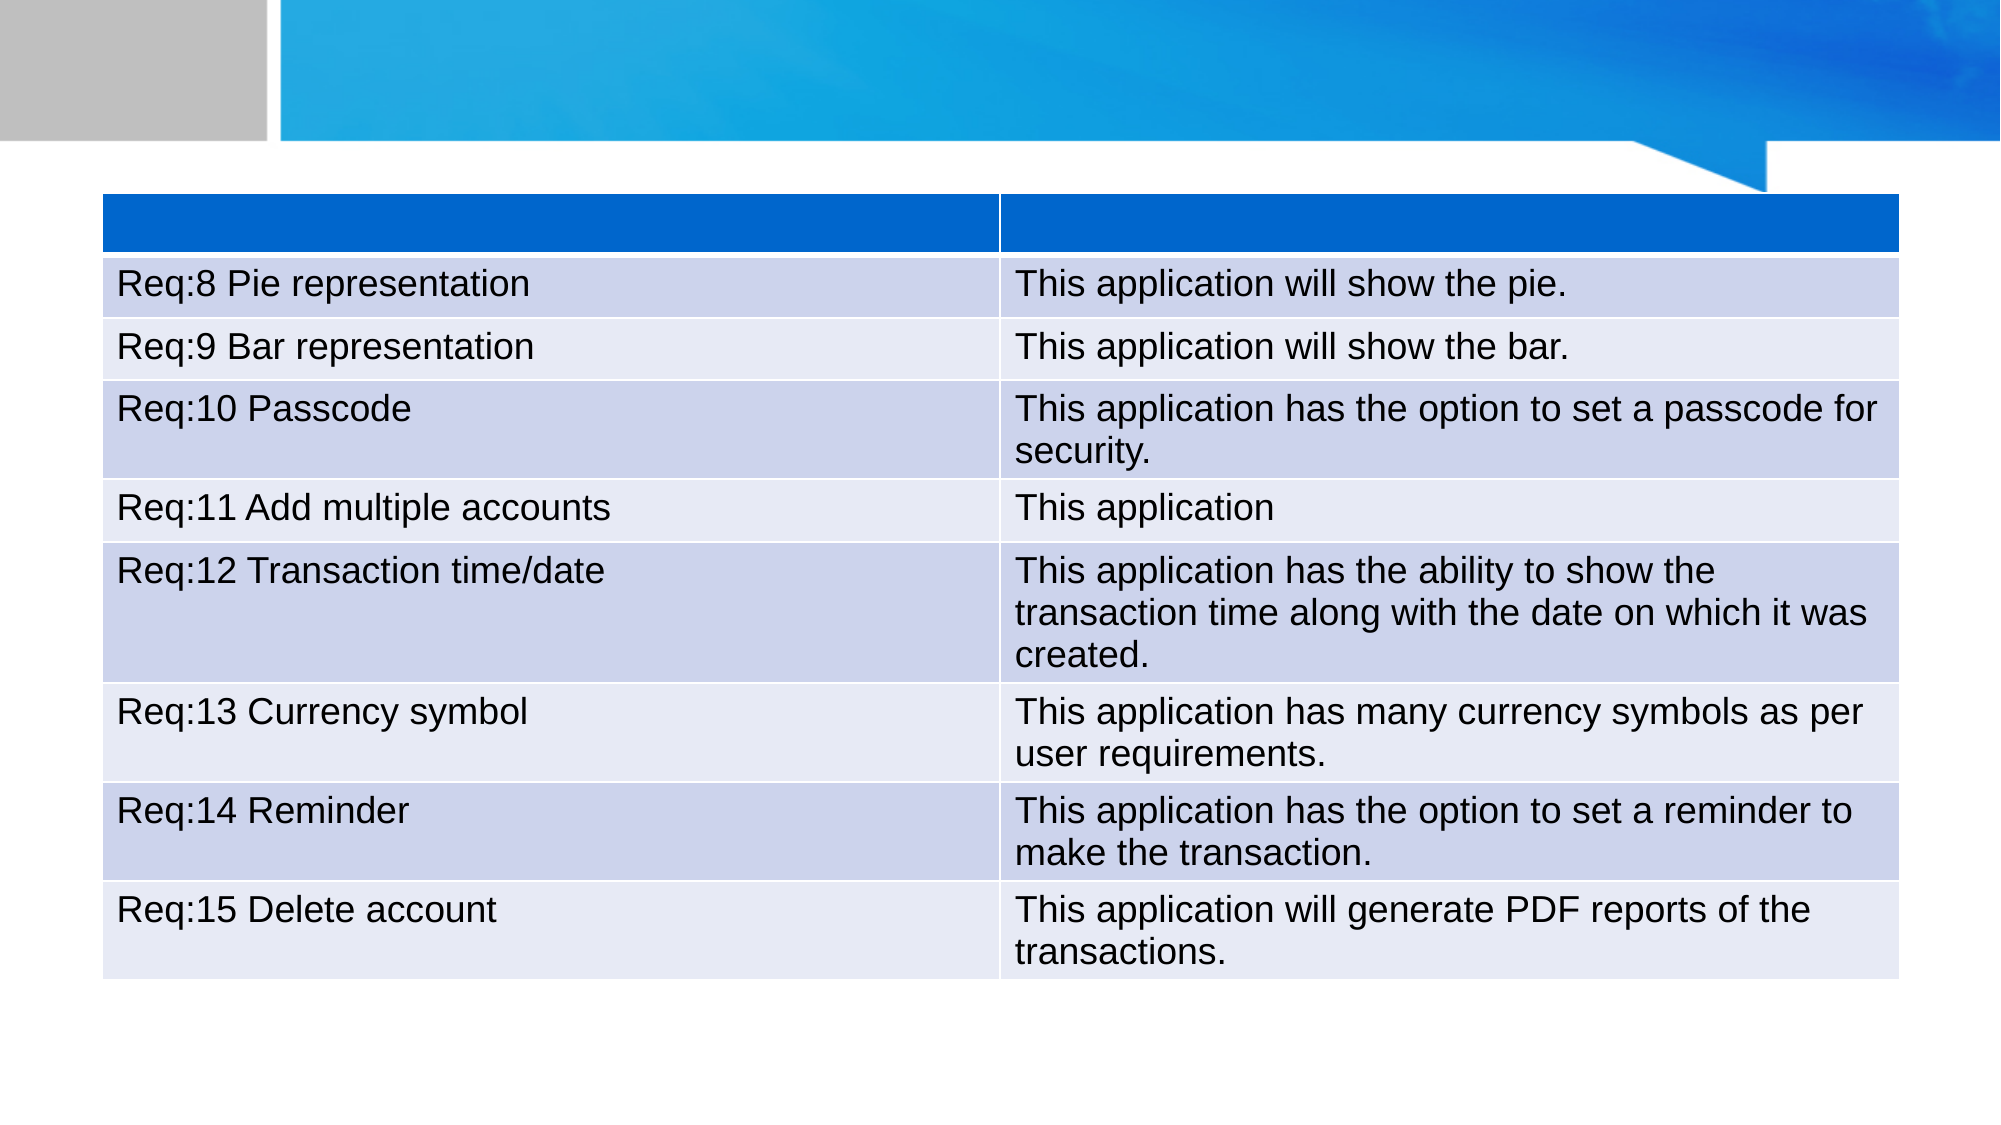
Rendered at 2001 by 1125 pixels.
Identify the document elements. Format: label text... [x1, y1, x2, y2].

table_cell This application will generate PDF reports of the transactions. [1001, 882, 1899, 979]
table_cell This application has the ability to show the transaction time along with the date on which it was created. [1001, 543, 1899, 682]
table_cell This application [1001, 480, 1899, 541]
table_cell Req:15 Delete account [103, 882, 999, 979]
table_cell This application has the option to set a reminder to make the transaction. [1001, 783, 1899, 880]
table_cell Req:11 Add multiple accounts [103, 480, 999, 541]
table_cell Req:12 Transaction time/date [103, 543, 999, 682]
picture [0, 0, 2000, 1125]
table_cell Req:10 Passcode [103, 381, 999, 478]
table_cell This application has the option to set a passcode for security. [1001, 381, 1899, 478]
table_cell This application has many currency symbols as per user requirements. [1001, 684, 1899, 781]
table_cell This application will show the pie. [1001, 258, 1899, 317]
table_cell Req:8 Pie representation [103, 258, 999, 317]
table_cell Req:14 Reminder [103, 783, 999, 880]
table_cell Req:13 Currency symbol [103, 684, 999, 781]
table_cell This application will show the bar. [1001, 319, 1899, 379]
table_header [103, 194, 999, 252]
table_header [1001, 194, 1899, 252]
table_cell Req:9 Bar representation [103, 319, 999, 379]
